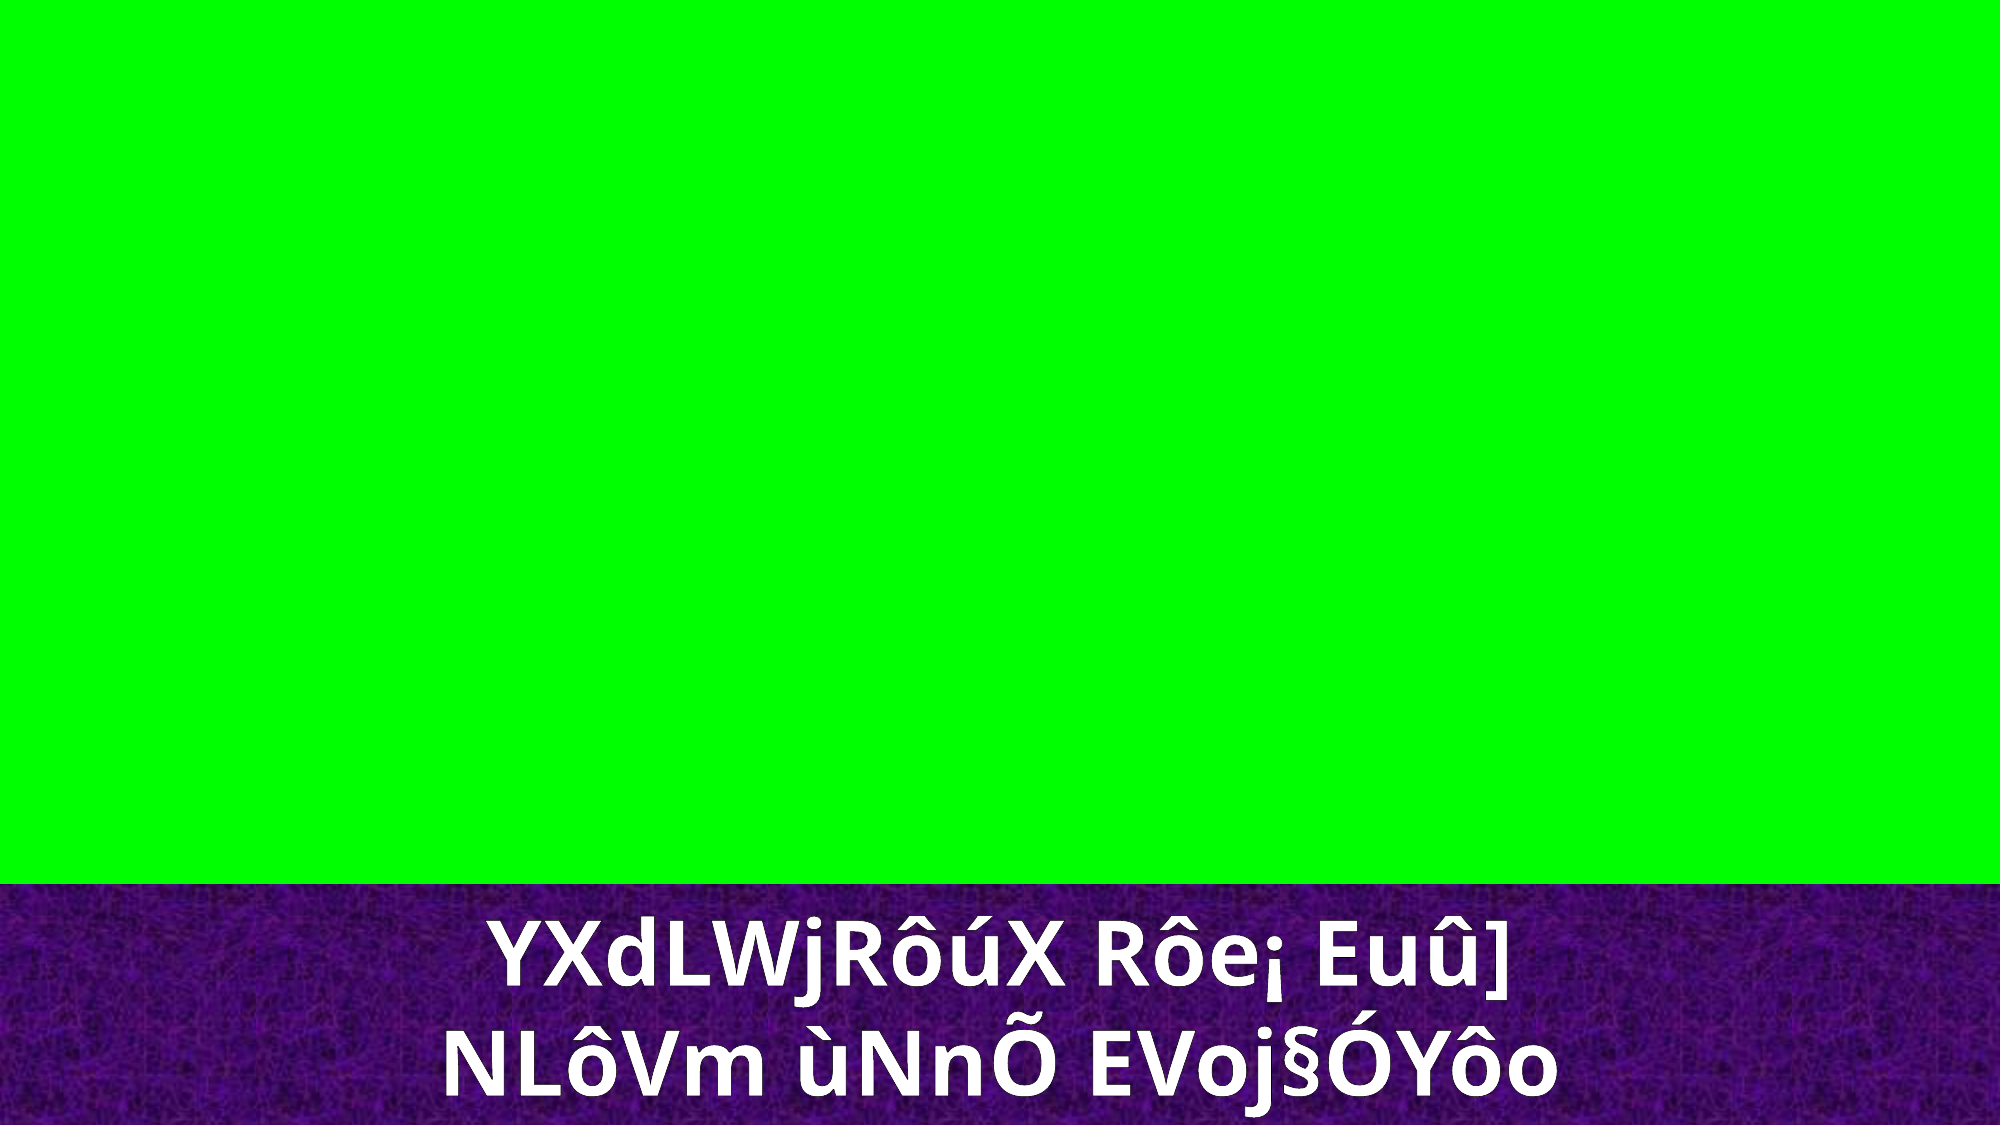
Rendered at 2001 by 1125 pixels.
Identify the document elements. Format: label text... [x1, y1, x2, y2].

text_box YXdLWjRôúX Rôe¡ Euû] NLôVm ùNnÕ EVoj§ÓYôo [0, 886, 2000, 1122]
